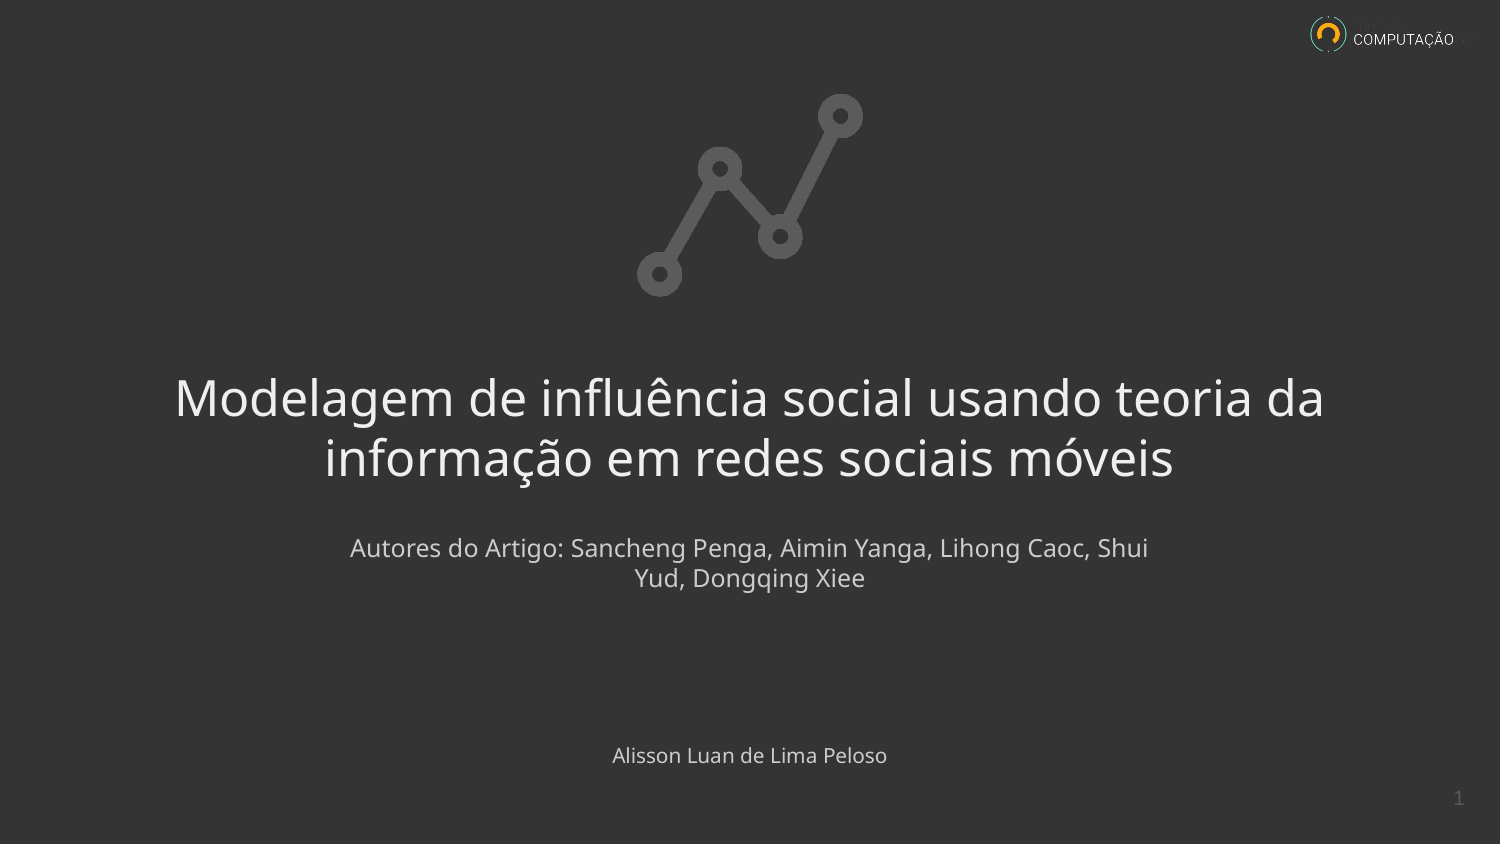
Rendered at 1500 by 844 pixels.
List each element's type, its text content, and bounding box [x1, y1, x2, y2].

text_box Alisson Luan de Lima Peloso [499, 725, 1001, 786]
slide_number ‹#› [1389, 764, 1480, 830]
text_box Autores do Artigo: Sancheng Penga, Aimin Yanga, Lihong Caoc, Shui Yud, Dongqing Xiee [315, 494, 1185, 631]
text_box Modelagem de influência social usando teoria da informação em redes sociais móveis [146, 357, 1354, 495]
picture [637, 82, 863, 308]
picture [1305, 13, 1483, 55]
